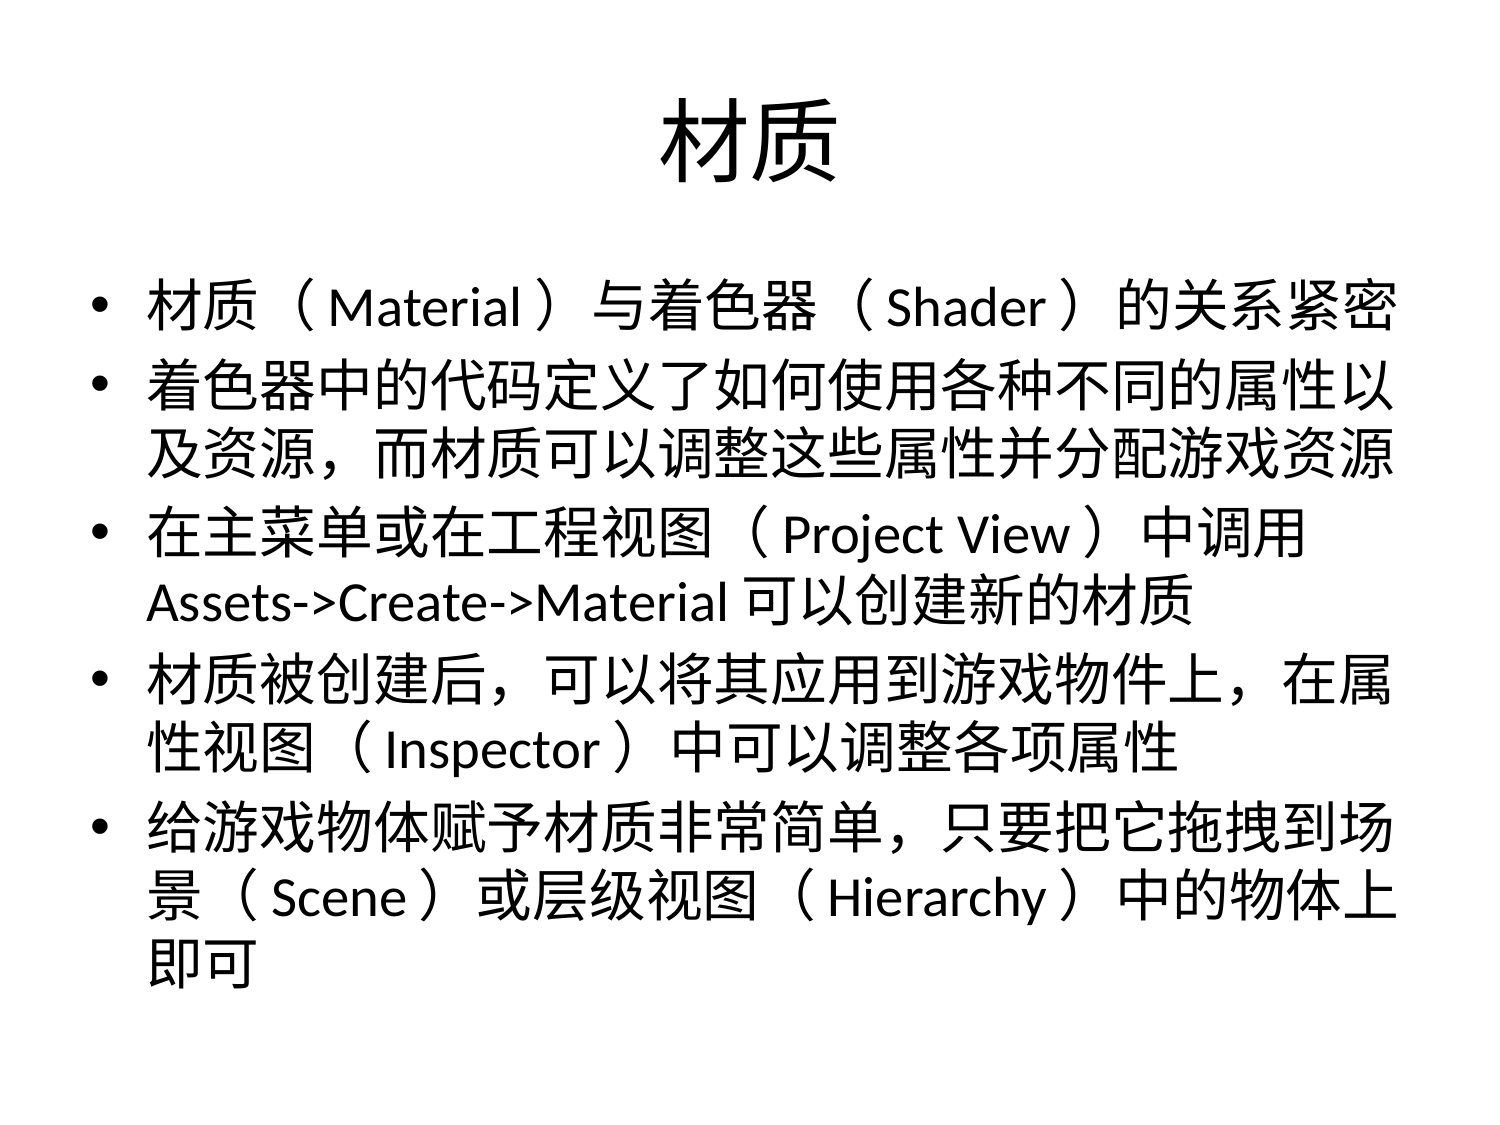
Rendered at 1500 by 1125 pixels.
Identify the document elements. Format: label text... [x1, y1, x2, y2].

list 材质（Material）与着色器（Shader）的关系紧密 着色器中的代码定义了如何使用各种不同的属性以及资源，而材质可以调整这些属性并分配游戏资源 在主菜单或在工程视图（Project View）中调用Assets->Create->Material可以创建新的材质 材质被创建后，可以将其应用到游戏物件上，在属性视图（Inspector）中可以调整各项属性 给游戏物体赋予材质非常简单，只要把它拖拽到场景（Scene）或层级视图（Hierarchy）中的物体上即可 [75, 262, 1425, 1005]
title 材质 [75, 45, 1425, 233]
